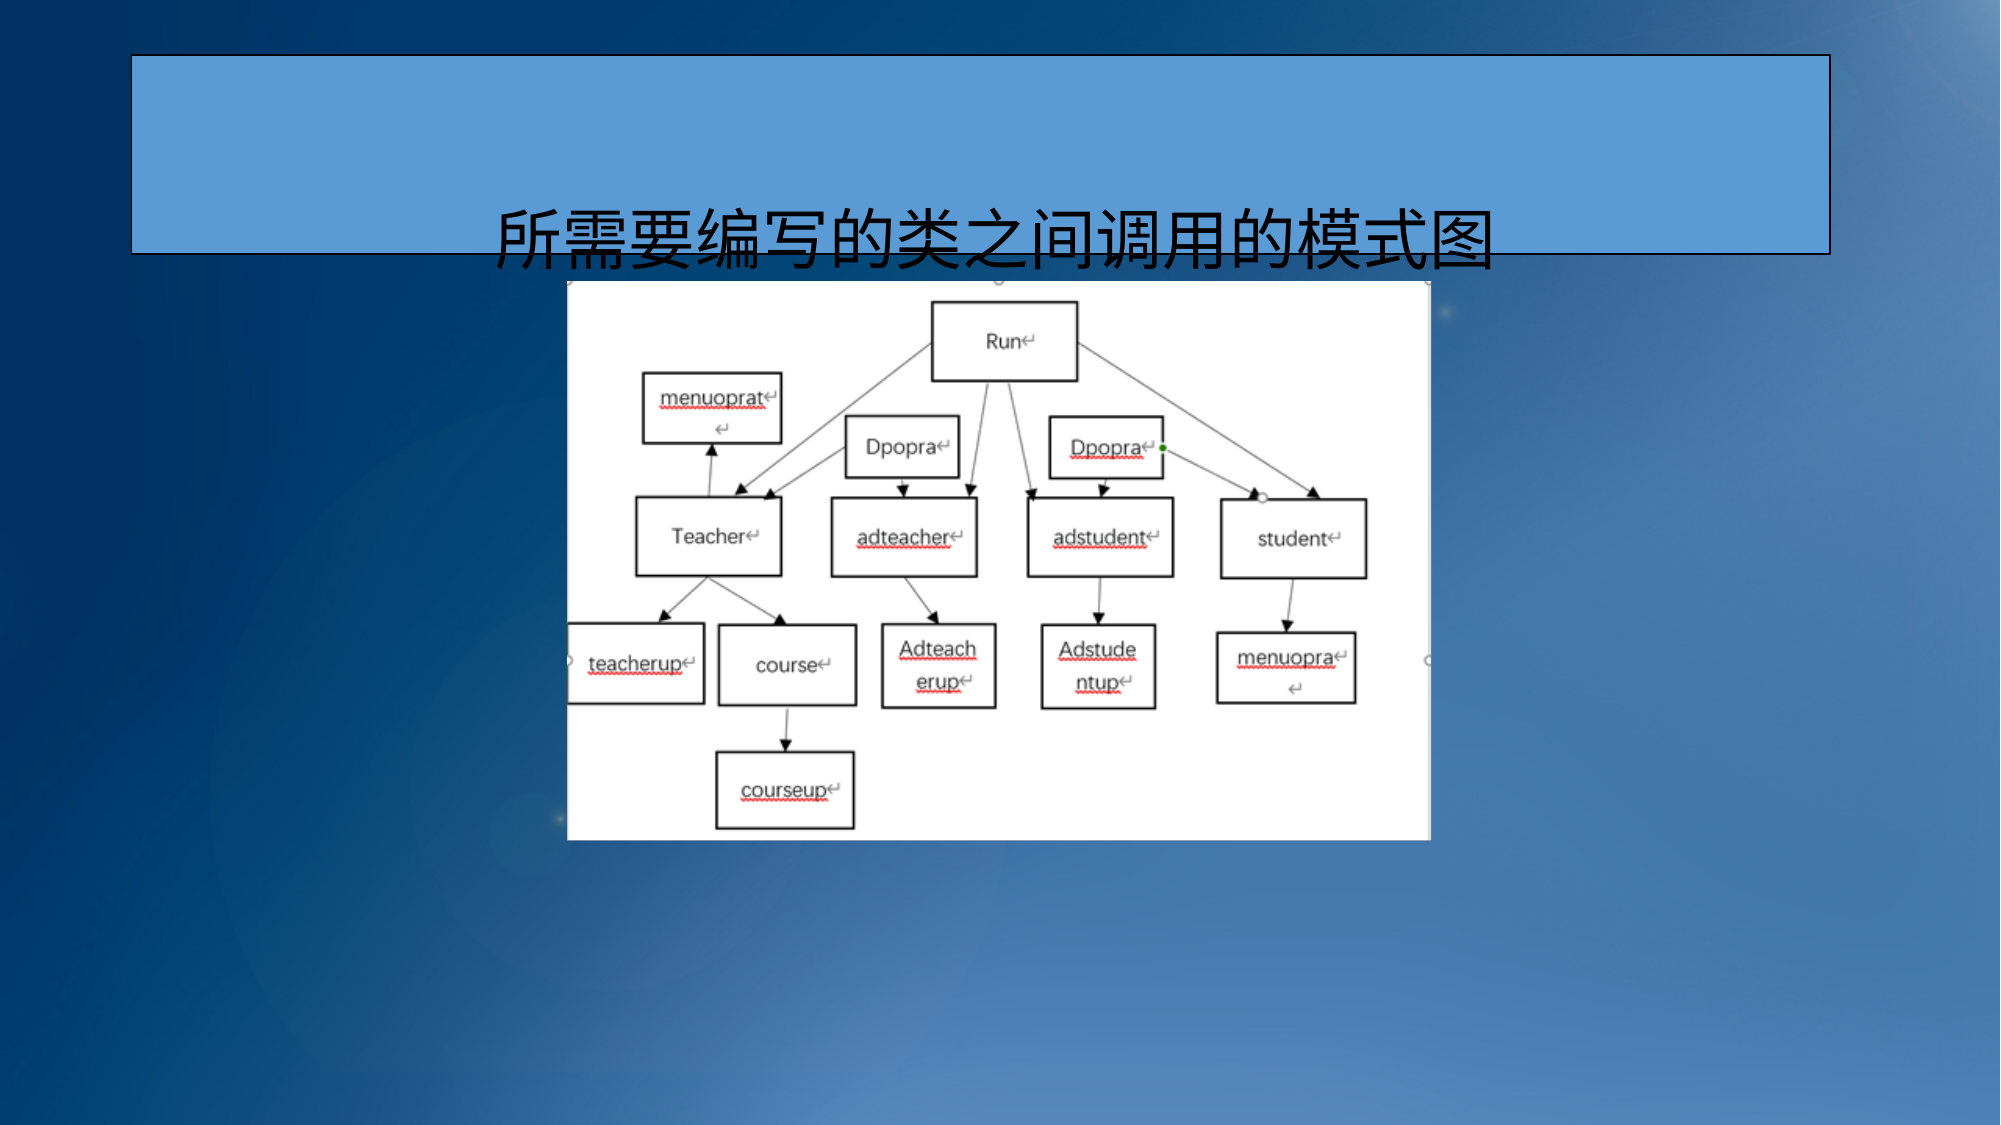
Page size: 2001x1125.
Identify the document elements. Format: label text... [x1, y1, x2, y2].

picture [0, 0, 2000, 1125]
text_box 所需要编写的类之间调用的模式图 [131, 55, 1831, 254]
